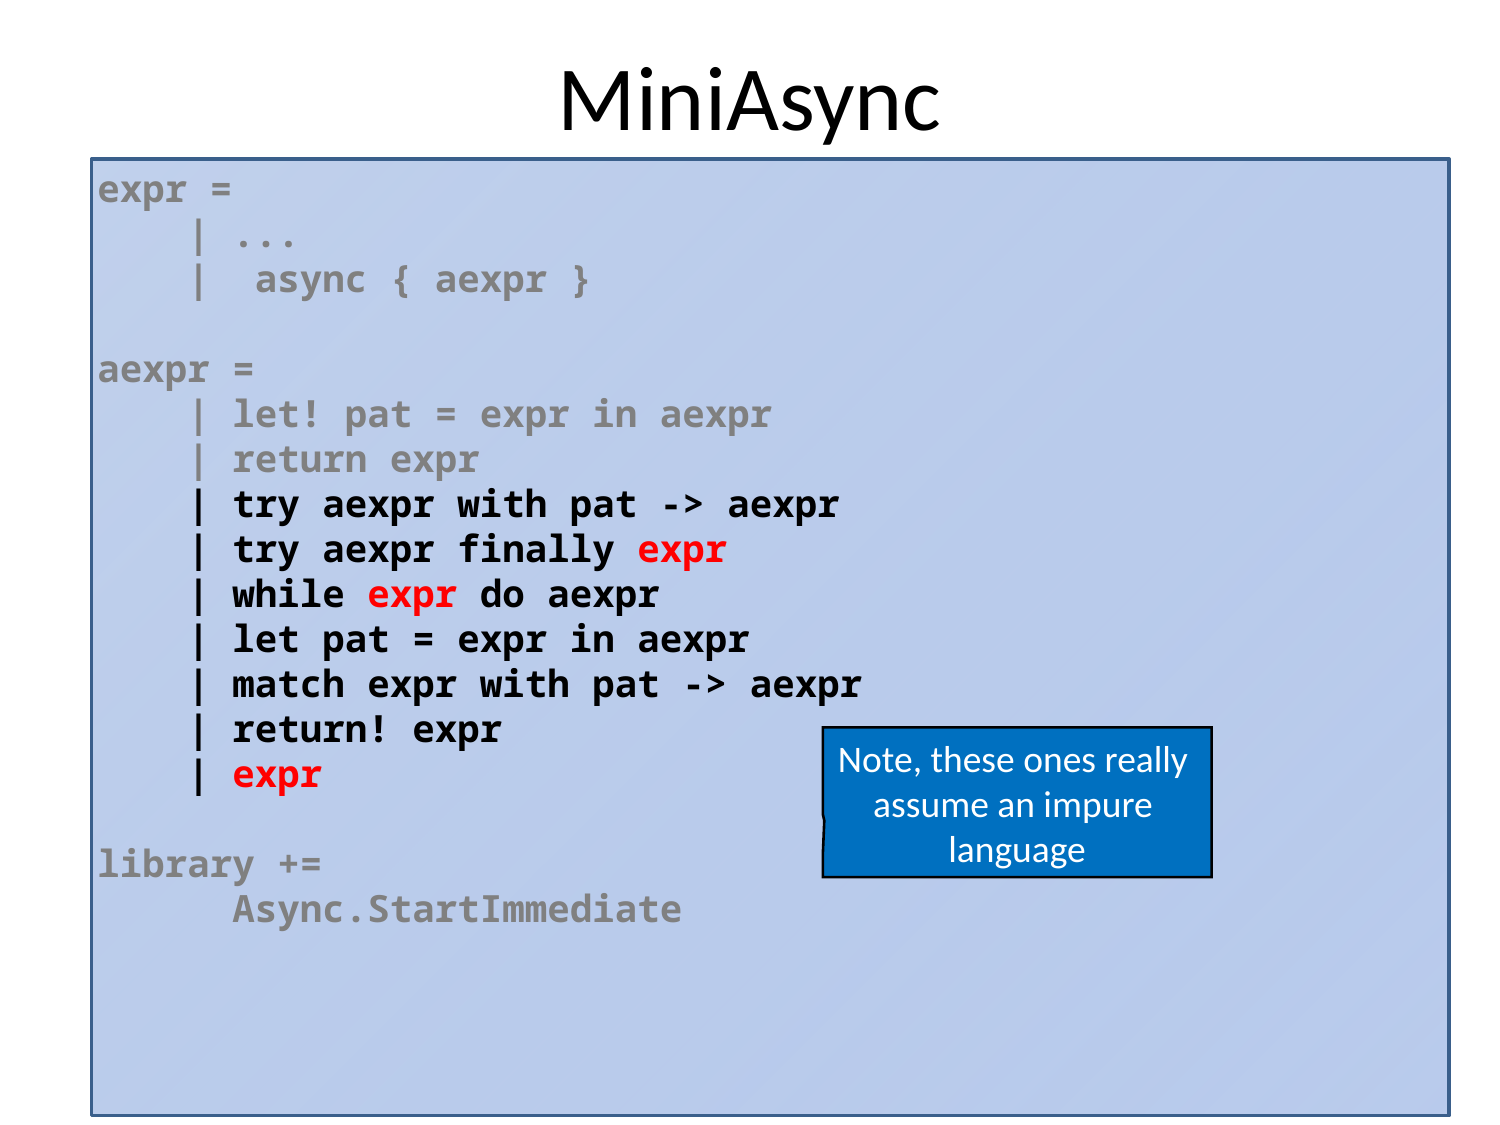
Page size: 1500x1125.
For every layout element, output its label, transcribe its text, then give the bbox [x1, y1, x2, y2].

text_box expr = | ... | async { aexpr } aexpr = | let! pat = expr in aexpr | return expr | try aexpr with pat -> aexpr | try aexpr finally expr | while expr do aexpr | let pat = expr in aexpr | match expr with pat -> aexpr | return! expr | expr library += Async.StartImmediate [89, 157, 1451, 1118]
text_box Note, these ones really assume an impure language [822, 727, 1212, 878]
title MiniAsync [75, 0, 1425, 188]
